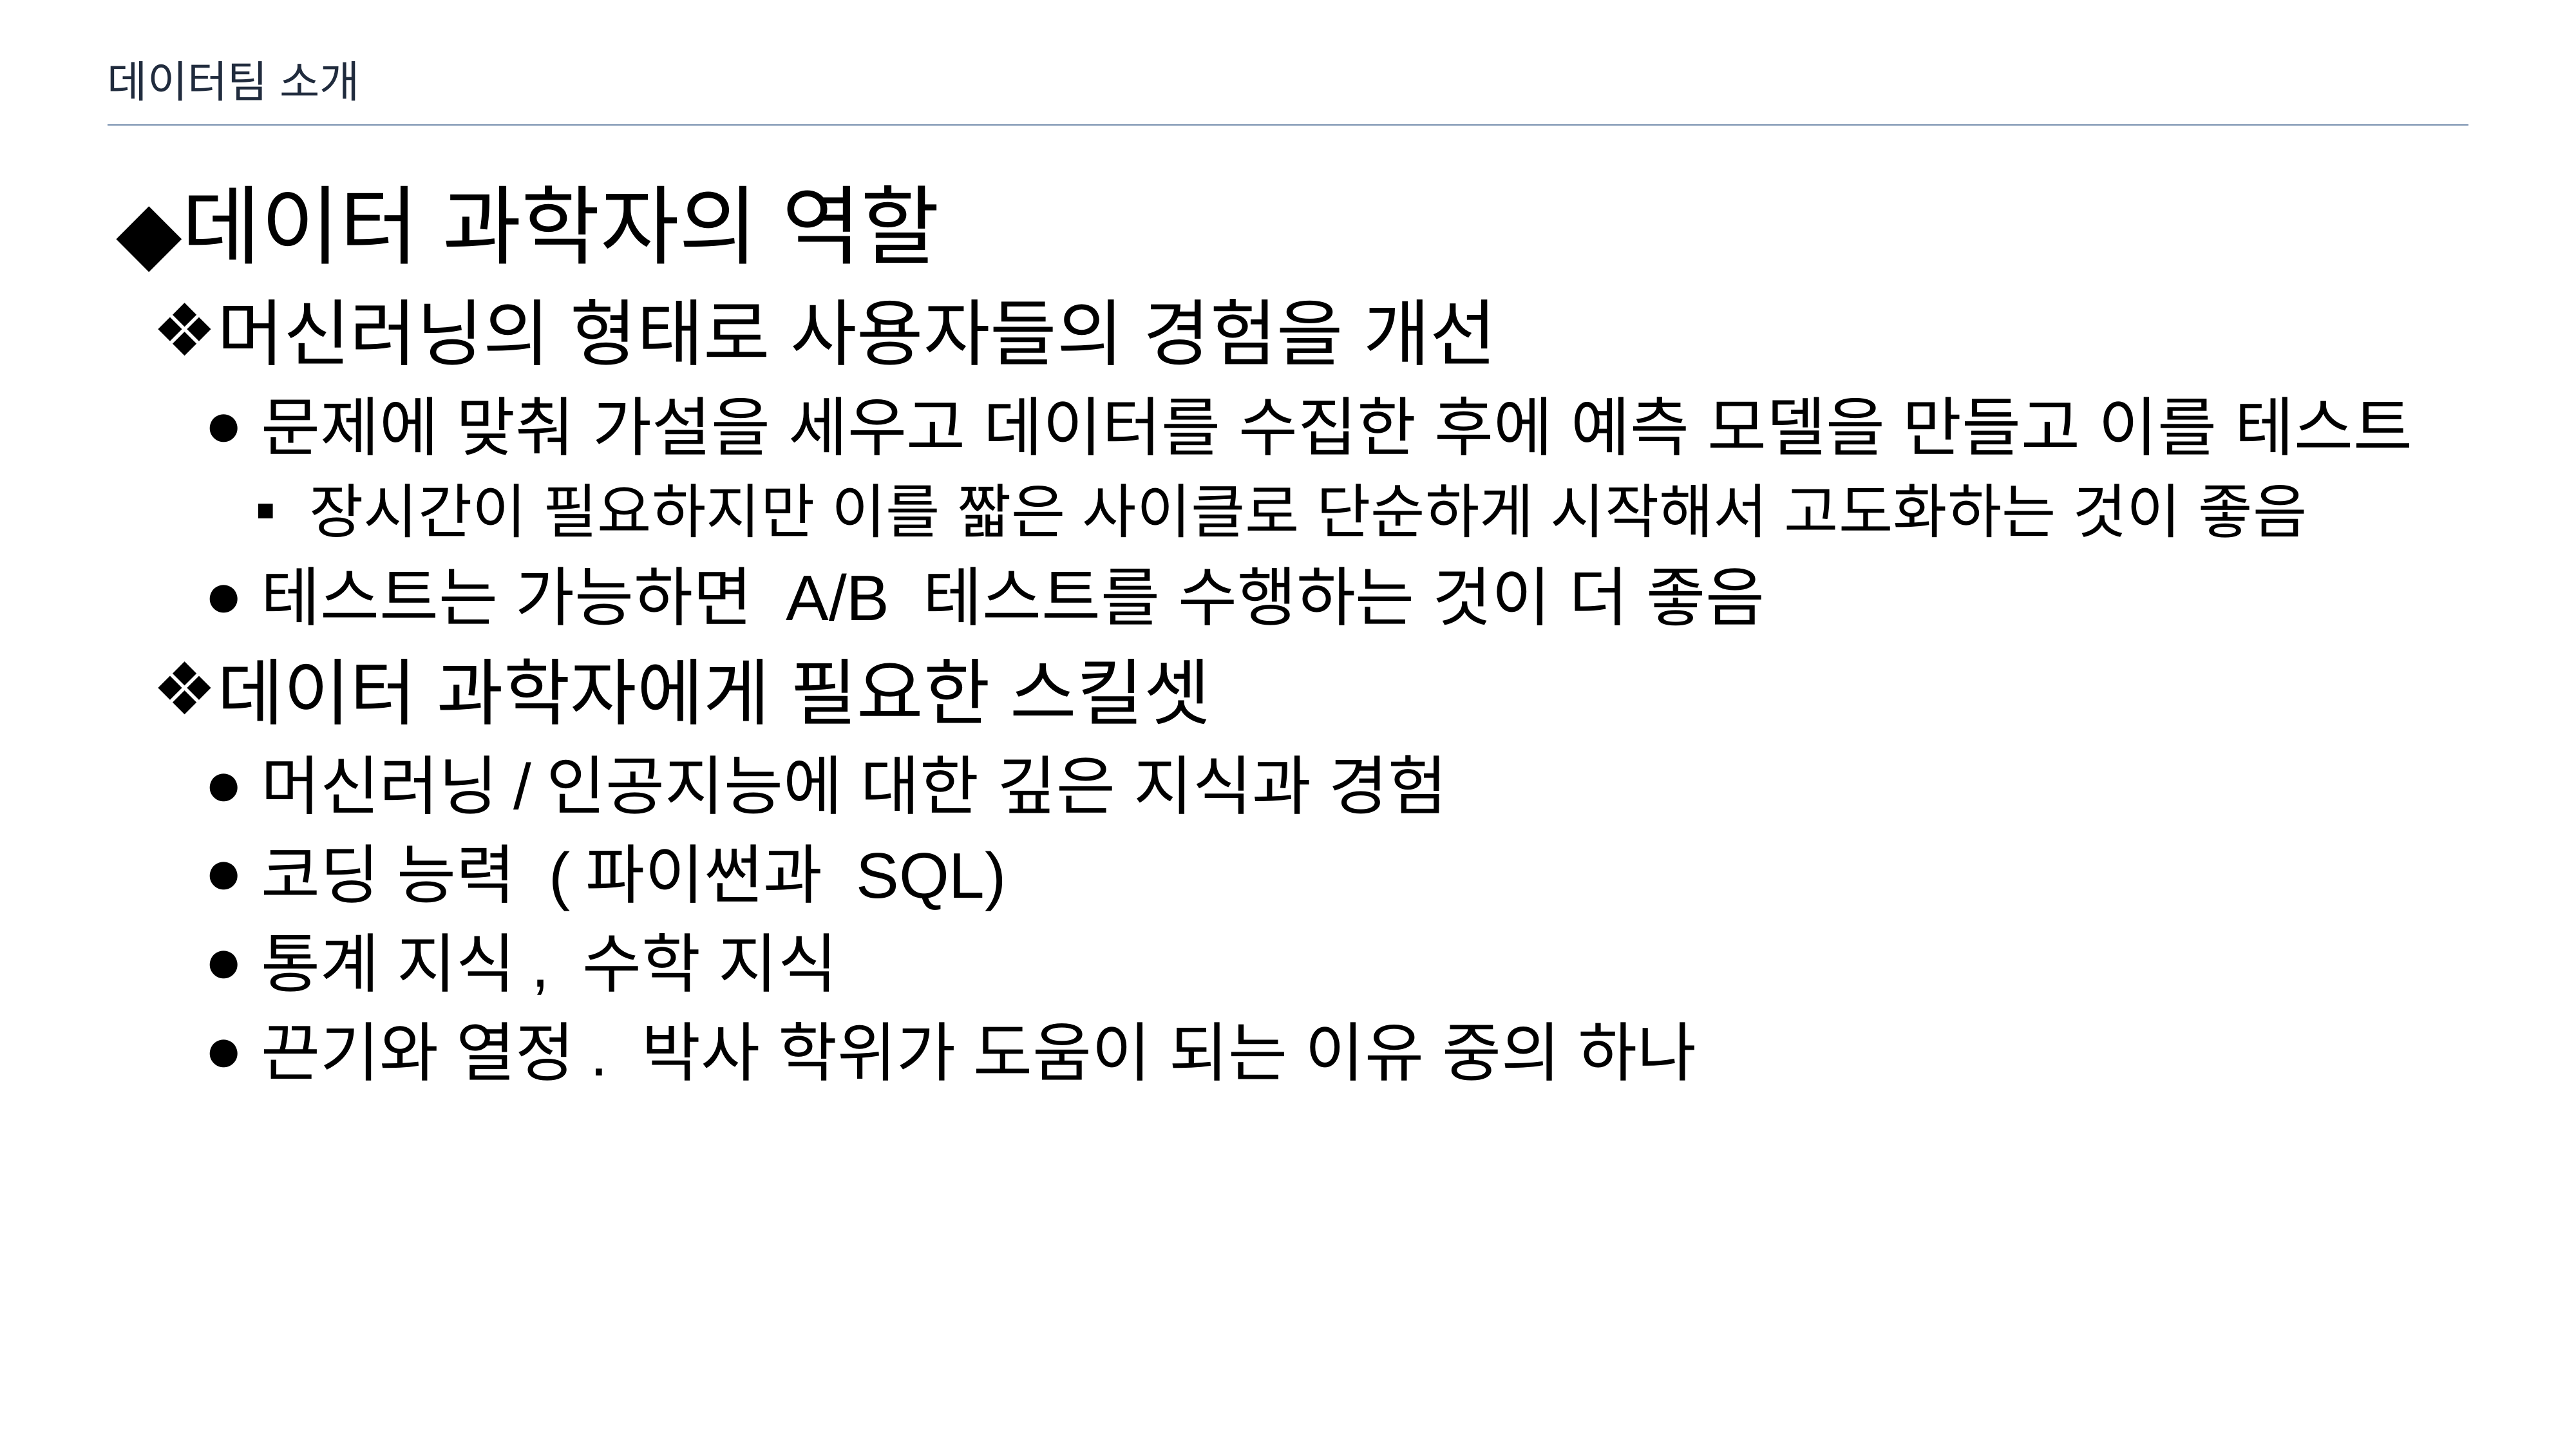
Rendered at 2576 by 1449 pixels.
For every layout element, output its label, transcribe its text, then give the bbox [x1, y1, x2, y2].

list 데이터 과학자의 역할 머신러닝의 형태로 사용자들의 경험을 개선 문제에 맞춰 가설을 세우고 데이터를 수집한 후에 예측 모델을 만들고 이를 테스트 장시간이 필요하지만 이를 짧은 사이클로 단순하게 시작해서 고도화하는 것이 좋음 테스트는 가능하면 A/B 테스트를 수행하는 것이 더 좋음 데이터 과학자에게 필요한 스킬셋 머신러닝/인공지능에 대한 깊은 지식과 경험 코딩 능력 (파이썬과 SQL) 통계 지식, 수학 지식 끈기와 열정. 박사 학위가 도움이 되는 이유 중의 하나 [107, 142, 2469, 1373]
list 데이터팀 소개 [107, 66, 2107, 108]
